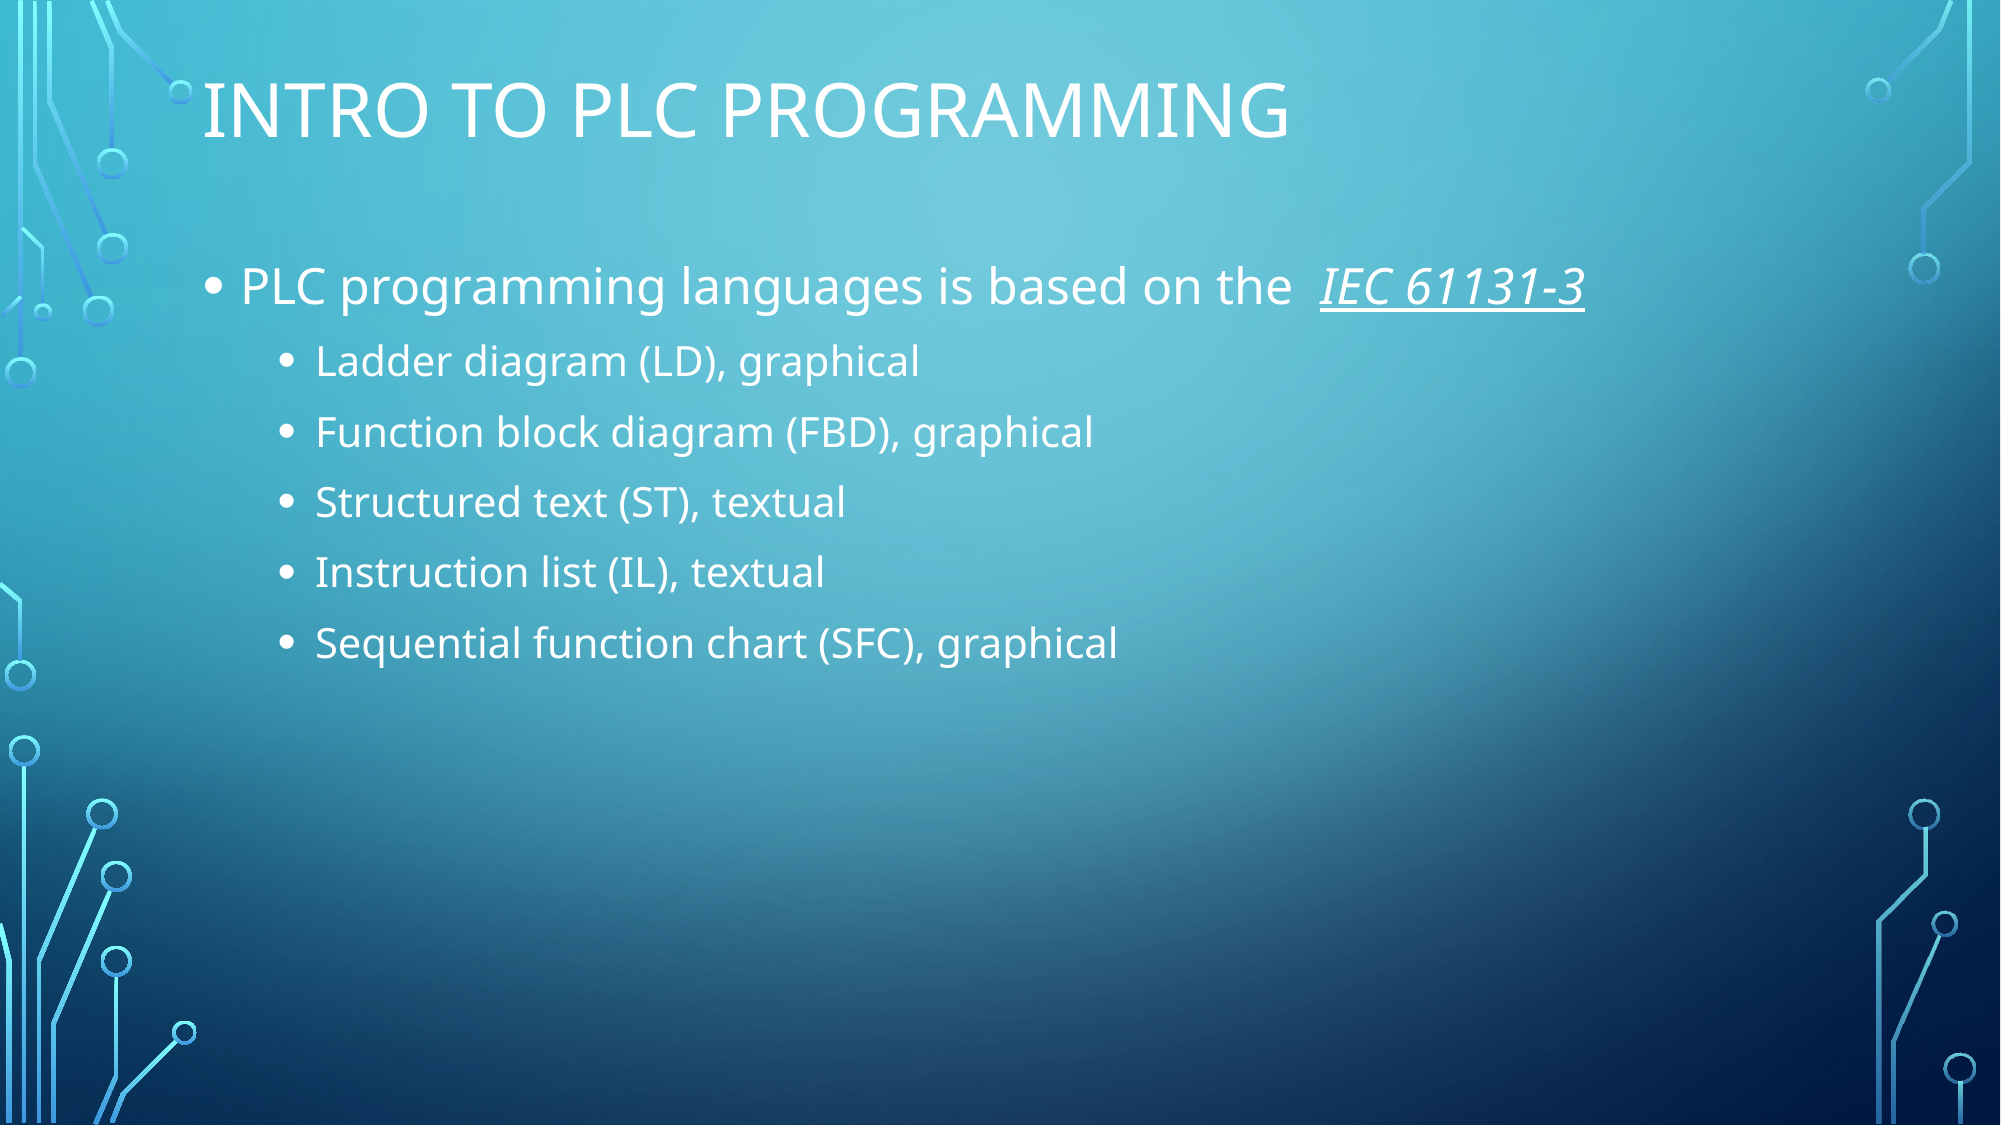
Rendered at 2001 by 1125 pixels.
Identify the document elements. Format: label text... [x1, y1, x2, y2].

title Intro to PLC Programming [187, 42, 1813, 185]
list PLC programming languages is based on the IEC 61131-3 Ladder diagram (LD), graphical Function block diagram (FBD), graphical Structured text (ST), textual Instruction list (IL), textual Sequential function chart (SFC), graphical [187, 235, 1813, 1027]
